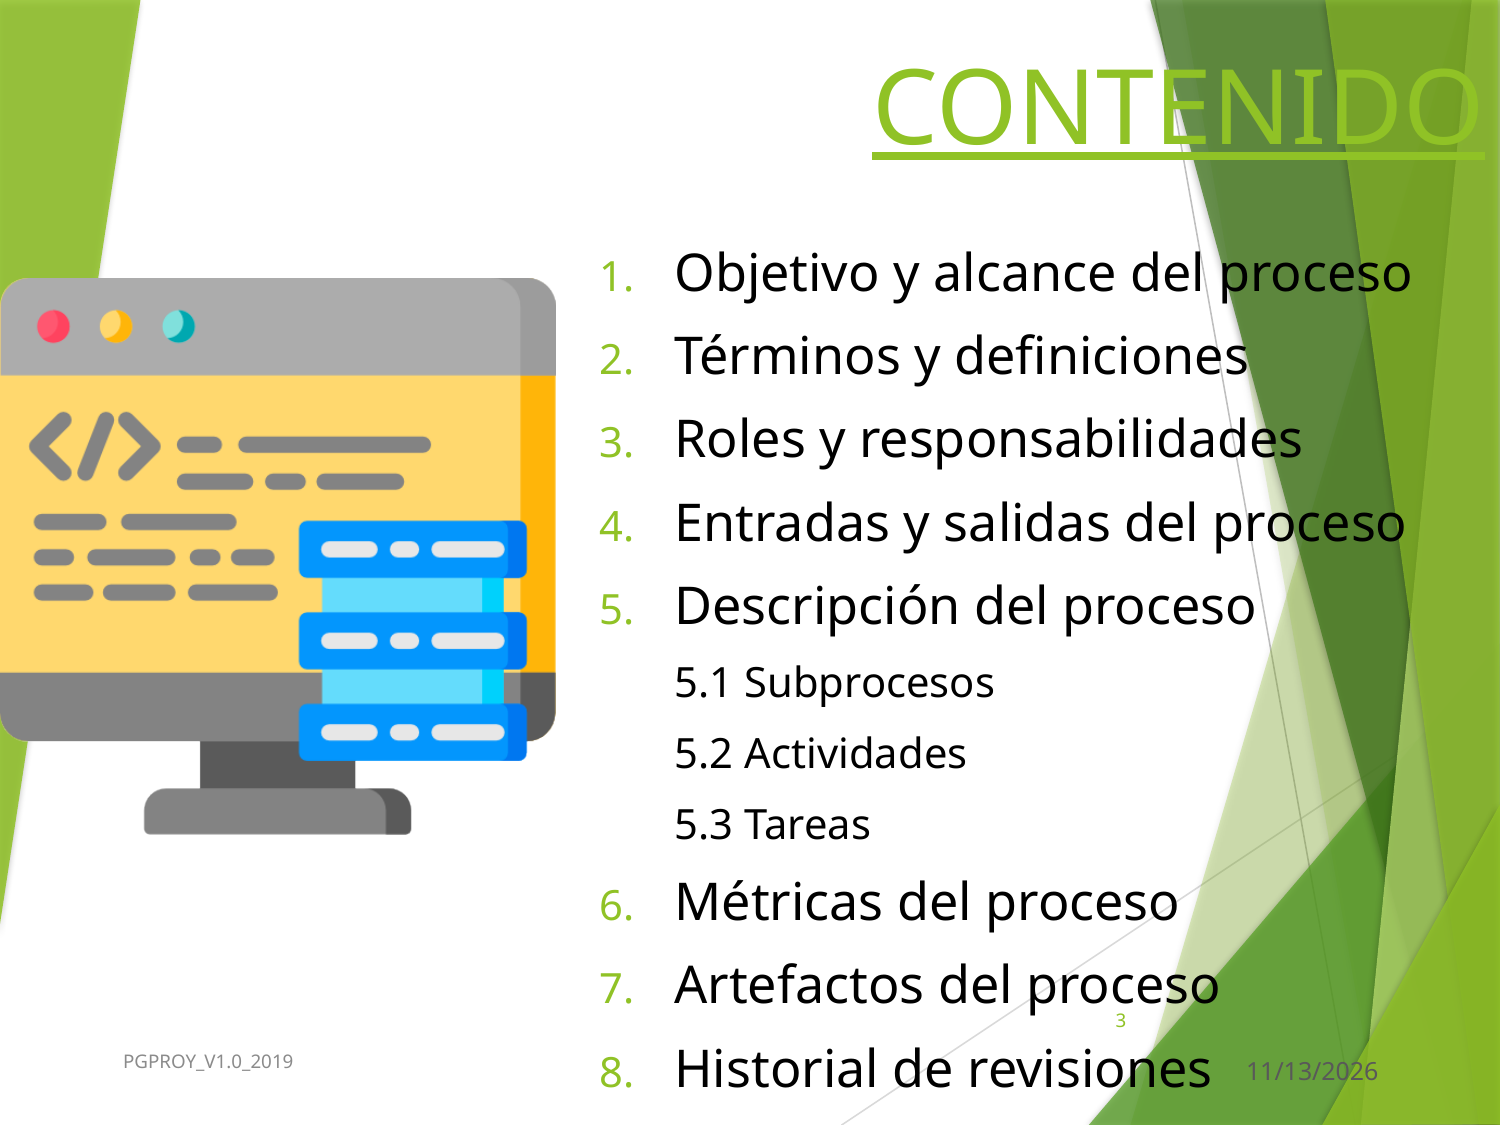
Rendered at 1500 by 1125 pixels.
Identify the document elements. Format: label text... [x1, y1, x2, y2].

picture [0, 278, 556, 835]
title CONTENIDO [0, 0, 1500, 173]
slide_number 3 [1057, 991, 1142, 1042]
footer PGPROY_V1.0_2019 [108, 1042, 703, 1103]
text_box 10/1/2019 [1043, 1042, 1386, 1103]
subtitle Objetivo y alcance del proceso Términos y definiciones Roles y responsabilidades Entradas y salidas del proceso Descripción del proceso 5.1 Subprocesos 5.2 Actividades 5.3 Tareas Métricas del proceso Artefactos del proceso Historial de revisiones [584, 231, 1500, 1083]
